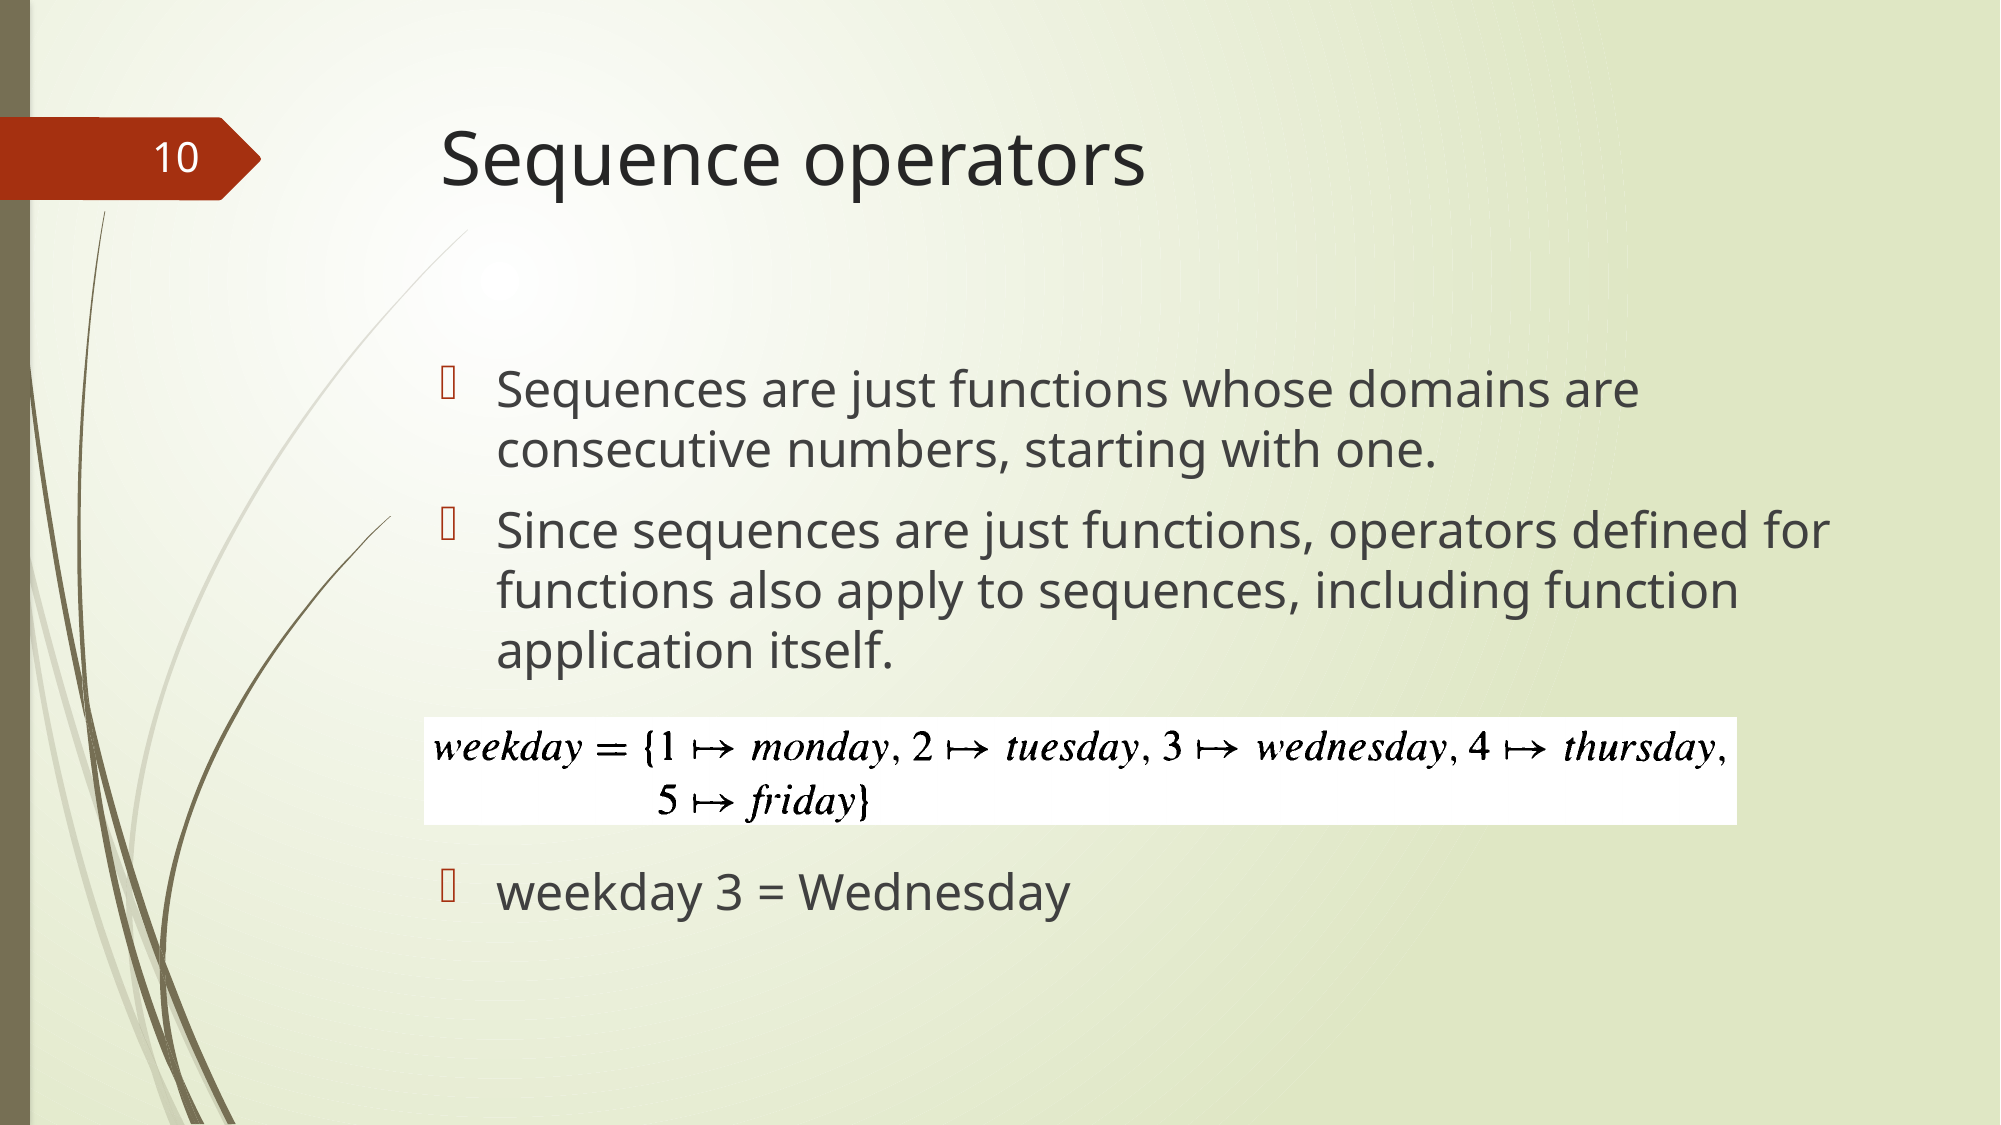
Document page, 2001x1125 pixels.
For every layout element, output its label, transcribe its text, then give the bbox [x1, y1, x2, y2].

list Sequences are just functions whose domains are consecutive numbers, starting with one. Since sequences are just functions, operators defined for functions also apply to sequences, including function application itself. weekday 3 = Wednesday [424, 350, 1888, 970]
title Sequence operators [425, 102, 1888, 313]
slide_number 10 [87, 129, 216, 190]
picture [424, 717, 1737, 826]
